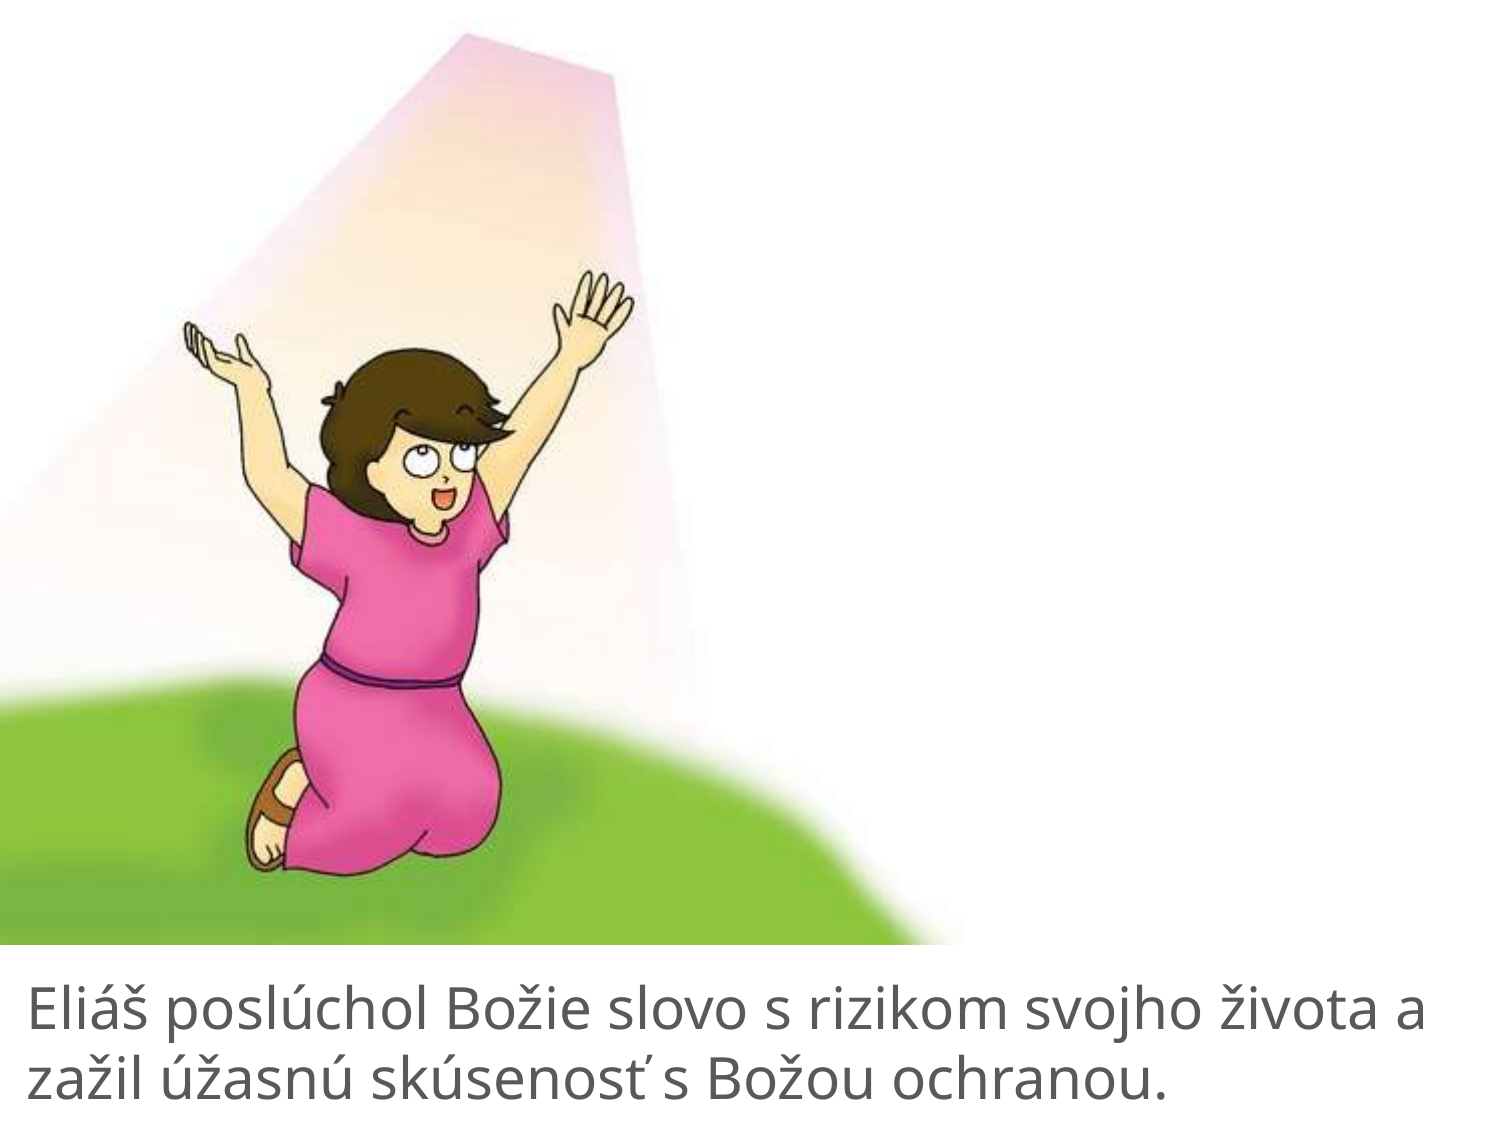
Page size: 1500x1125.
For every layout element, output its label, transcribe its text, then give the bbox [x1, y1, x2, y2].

picture [0, 18, 1306, 946]
text_box Eliáš poslúchol Božie slovo s rizikom svojho života a zažil úžasnú skúsenosť s Božou ochranou. [11, 964, 1498, 1119]
